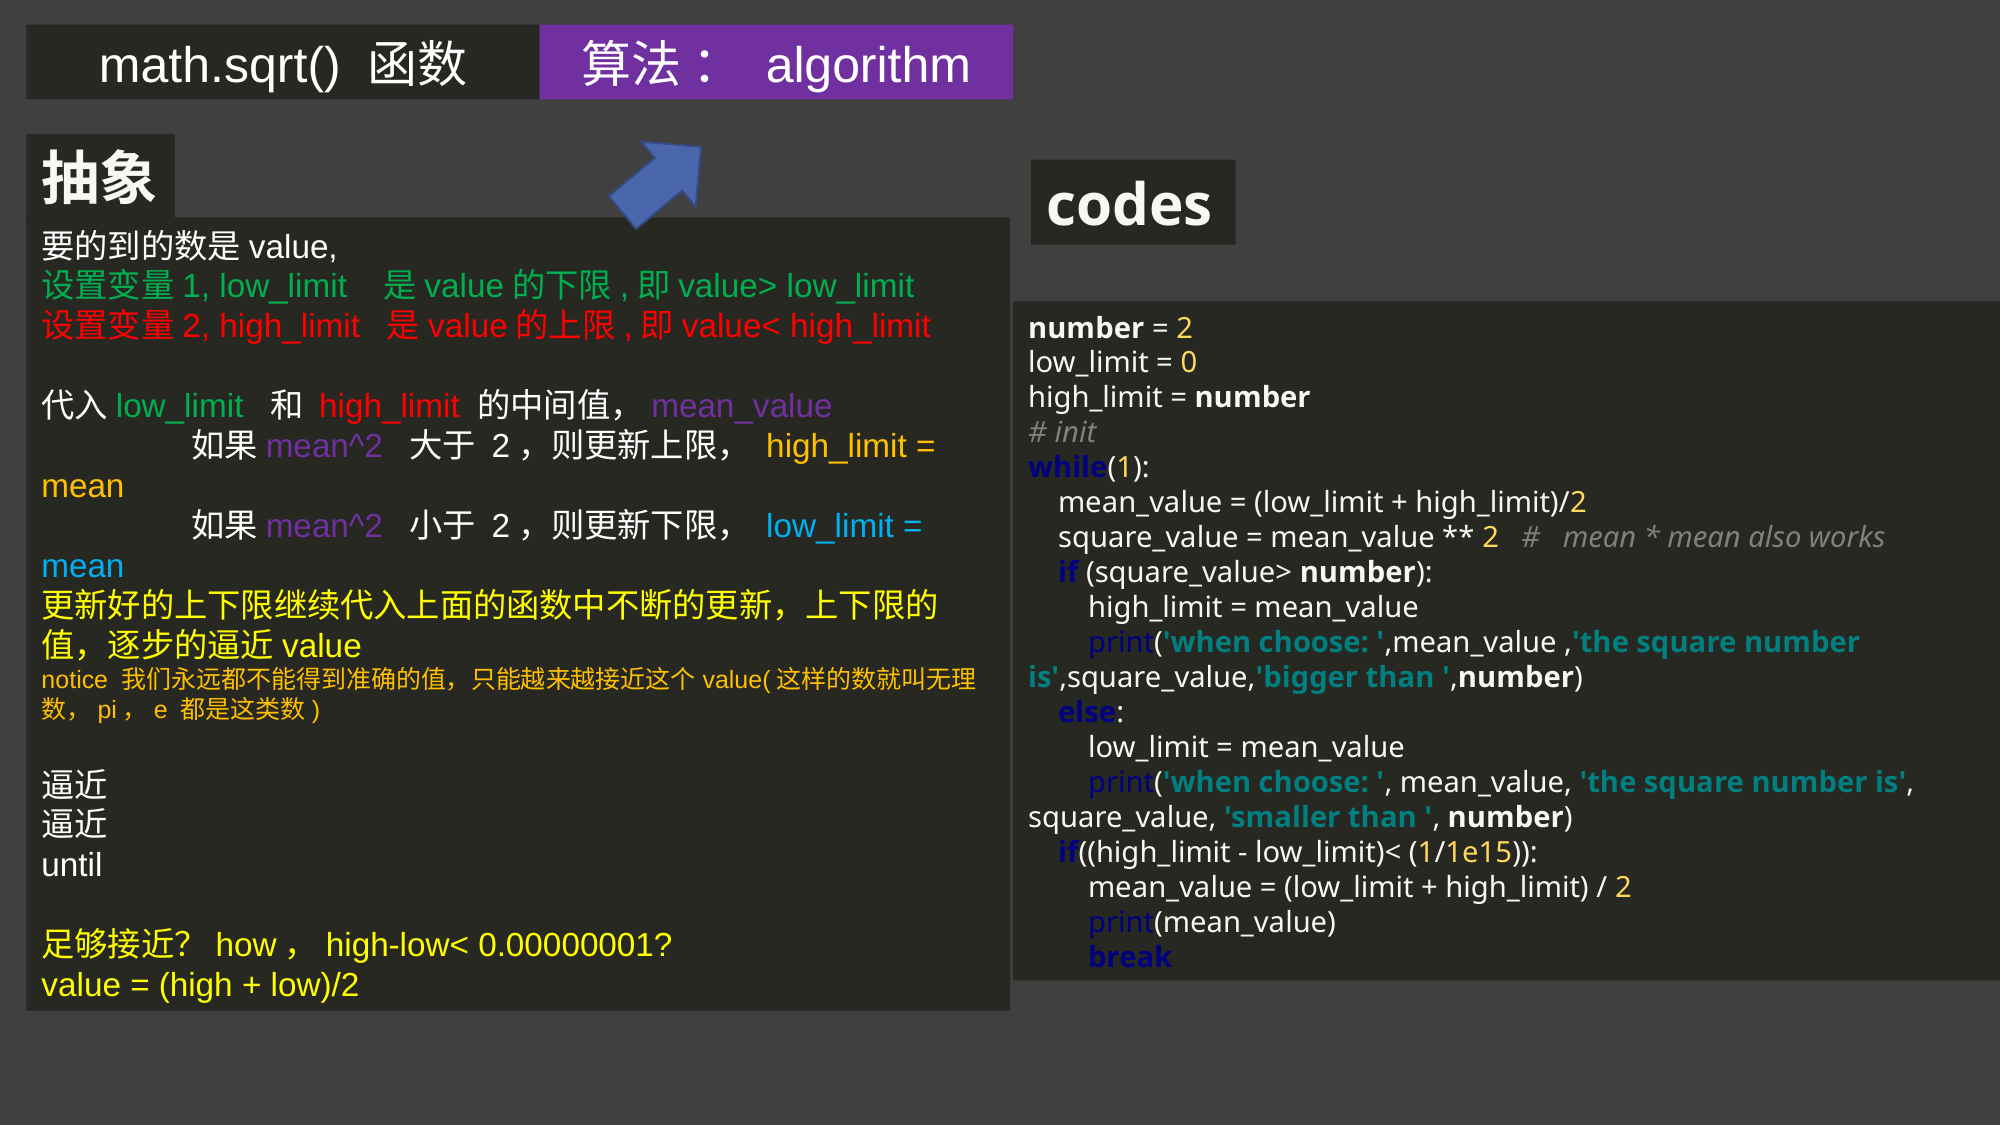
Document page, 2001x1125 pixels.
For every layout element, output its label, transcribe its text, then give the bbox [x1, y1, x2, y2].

text_box [607, 140, 703, 231]
text_box number = 2 low_limit = 0 high_limit = number # init while(1): mean_value = (low_limit + high_limit)/2 square_value = mean_value ** 2 # mean * mean also works if (square_value> number): high_limit = mean_value print('when choose: ',mean_value ,'the square number is',square_value,'bigger than ',number) else: low_limit = mean_value print('when choose: ', mean_value, 'the square number is', square_value, 'smaller than ', number) if((high_limit - low_limit)< (1/1e15)): mean_value = (low_limit + high_limit) / 2 print(mean_value) break [1013, 301, 2000, 981]
text_box codes [1031, 159, 1236, 245]
text_box 算法 ： algorithm [539, 24, 1014, 100]
text_box 抽象 [26, 133, 175, 217]
text_box math.sqrt() 函数 [26, 24, 539, 100]
text_box 要的到的数是value, 设置变量1, low_limit 是value的下限,即value> low_limit 设置变量2, high_limit 是value的上限,即value< high_limit 代入low_limit 和 high_limit 的中间值，mean_value 如果mean^2 大于 2，则更新上限， high_limit = mean 如果mean^2 小于 2，则更新下限， low_limit = mean 更新好的上下限继续代入上面的函数中不断的更新，上下限的值，逐步的逼近value notice 我们永远都不能得到准确的值，只能越来越接近这个value(这样的数就叫无理数，pi，e 都是这类数) 逼近 逼近 until 足够接近？how，high-low< 0.00000001? value = (high + low)/2 [26, 217, 1011, 1011]
